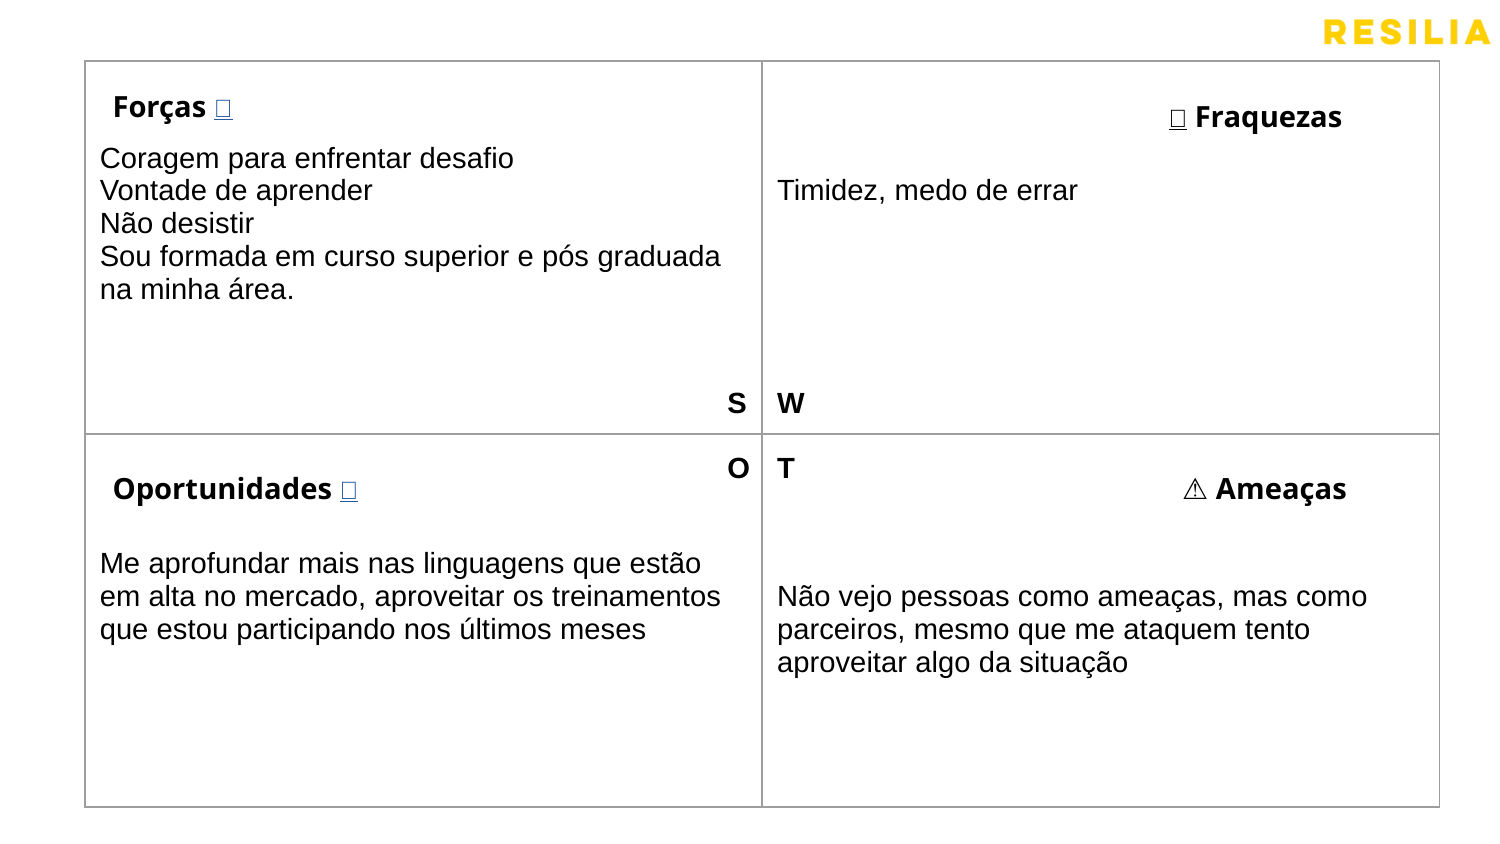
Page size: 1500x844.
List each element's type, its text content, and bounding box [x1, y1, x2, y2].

text_box T [762, 433, 813, 499]
table_header Timidez, medo de errar [763, 62, 1439, 433]
text_box Forças 💪 [97, 73, 322, 173]
text_box 🚩 Fraquezas [1153, 77, 1398, 148]
text_box W [762, 369, 813, 433]
text_box O [712, 433, 762, 499]
picture [1312, 0, 1500, 66]
table_header Coragem para enfrentar desafio Vontade de aprender Não desistir Sou formada em curso superior e pós graduada na minha área. [86, 62, 761, 433]
table_cell Não vejo pessoas como ameaças, mas como parceiros, mesmo que me ataquem tento aproveitar algo da situação [763, 435, 1439, 806]
text_box Oportunidades 🎯 [97, 455, 428, 556]
table_cell Me aprofundar mais nas linguagens que estão em alta no mercado, aproveitar os treinamentos que estou participando nos últimos meses [86, 435, 761, 806]
text_box ⚠️ Ameaças [1167, 455, 1424, 521]
text_box S [712, 369, 762, 433]
